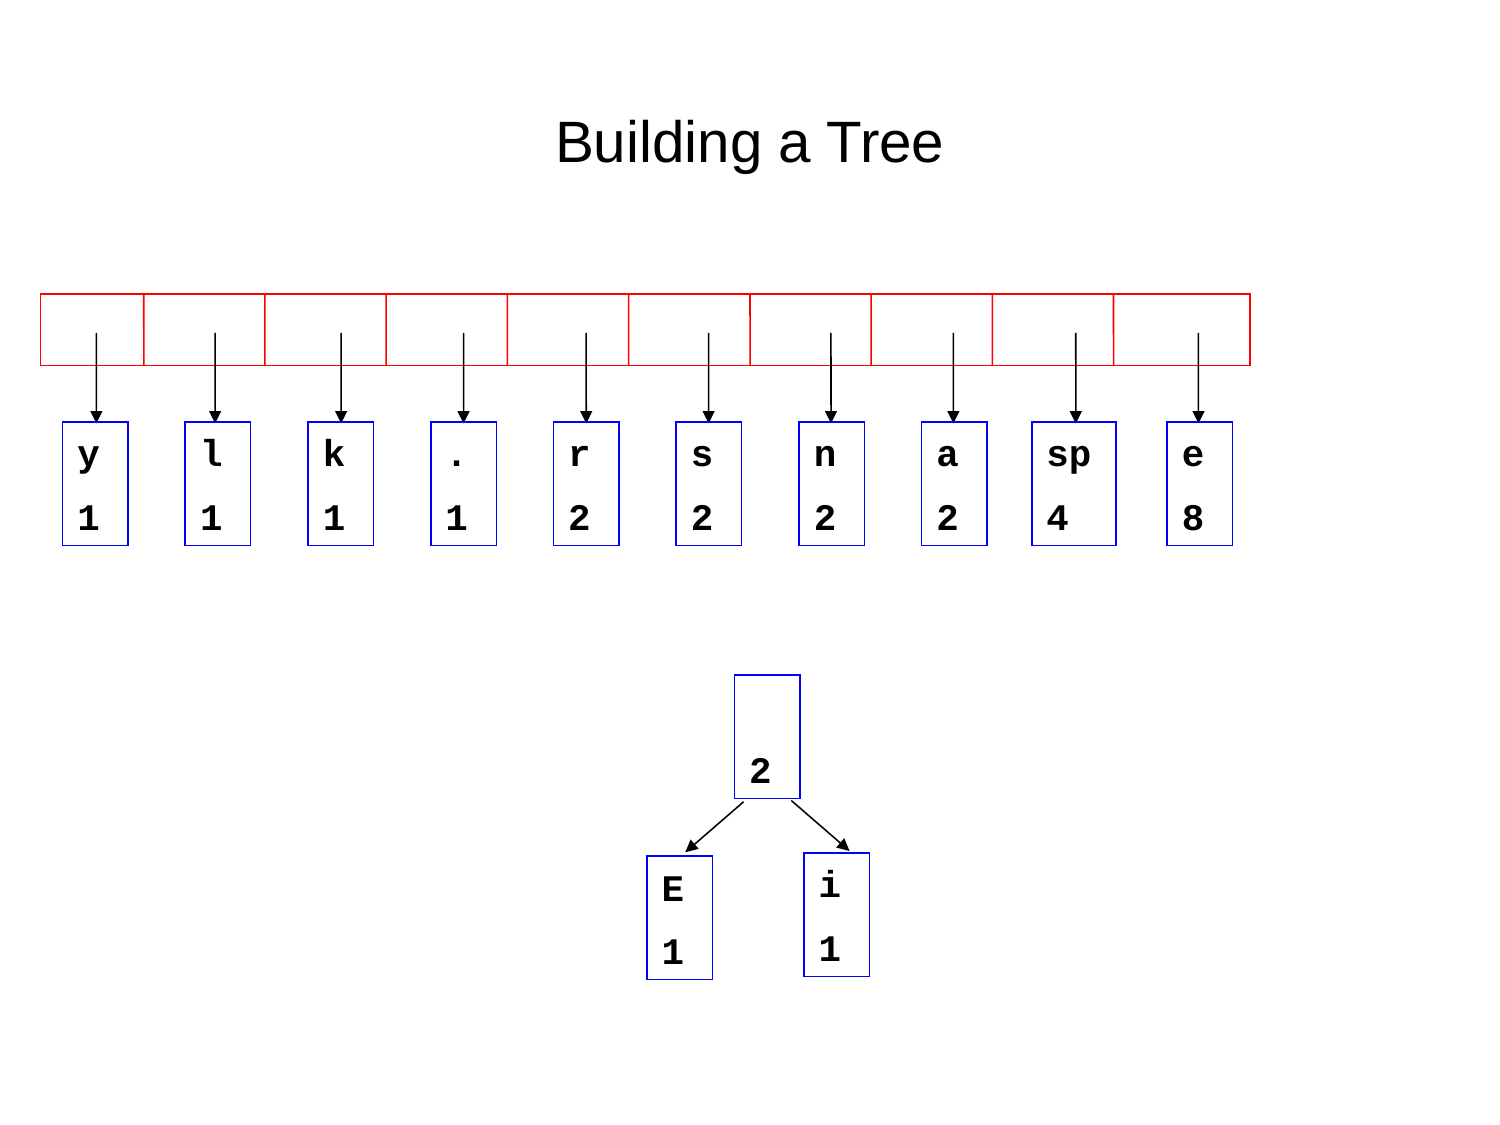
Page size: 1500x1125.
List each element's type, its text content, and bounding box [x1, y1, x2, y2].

text_box e 8 [1167, 421, 1233, 546]
text_box [144, 293, 264, 366]
text_box [947, 332, 960, 421]
text_box E 1 [646, 856, 713, 980]
text_box [751, 293, 871, 366]
text_box . 1 [430, 421, 497, 546]
text_box [872, 293, 992, 366]
text_box [208, 332, 222, 421]
text_box s 2 [676, 421, 742, 546]
text_box [791, 800, 850, 851]
text_box [508, 293, 628, 366]
title Building a Tree [75, 45, 1425, 233]
text_box r 2 [553, 421, 619, 546]
text_box y 1 [62, 421, 129, 546]
text_box [90, 332, 103, 421]
text_box l 1 [185, 421, 251, 546]
text_box [580, 332, 593, 421]
text_box [1114, 293, 1250, 366]
text_box [824, 332, 838, 421]
text_box [685, 801, 744, 853]
text_box [387, 293, 507, 366]
text_box sp 4 [1031, 421, 1117, 546]
text_box [457, 332, 470, 421]
text_box [1192, 332, 1205, 421]
text_box [629, 293, 750, 366]
text_box a 2 [921, 421, 988, 546]
text_box [702, 332, 715, 421]
text_box i 1 [803, 853, 870, 977]
text_box [334, 332, 348, 421]
text_box [265, 293, 386, 366]
text_box 2 [734, 674, 800, 799]
text_box [40, 293, 143, 366]
text_box [993, 293, 1113, 366]
text_box k 1 [308, 421, 374, 546]
text_box n 2 [798, 421, 865, 546]
text_box [1069, 332, 1083, 421]
